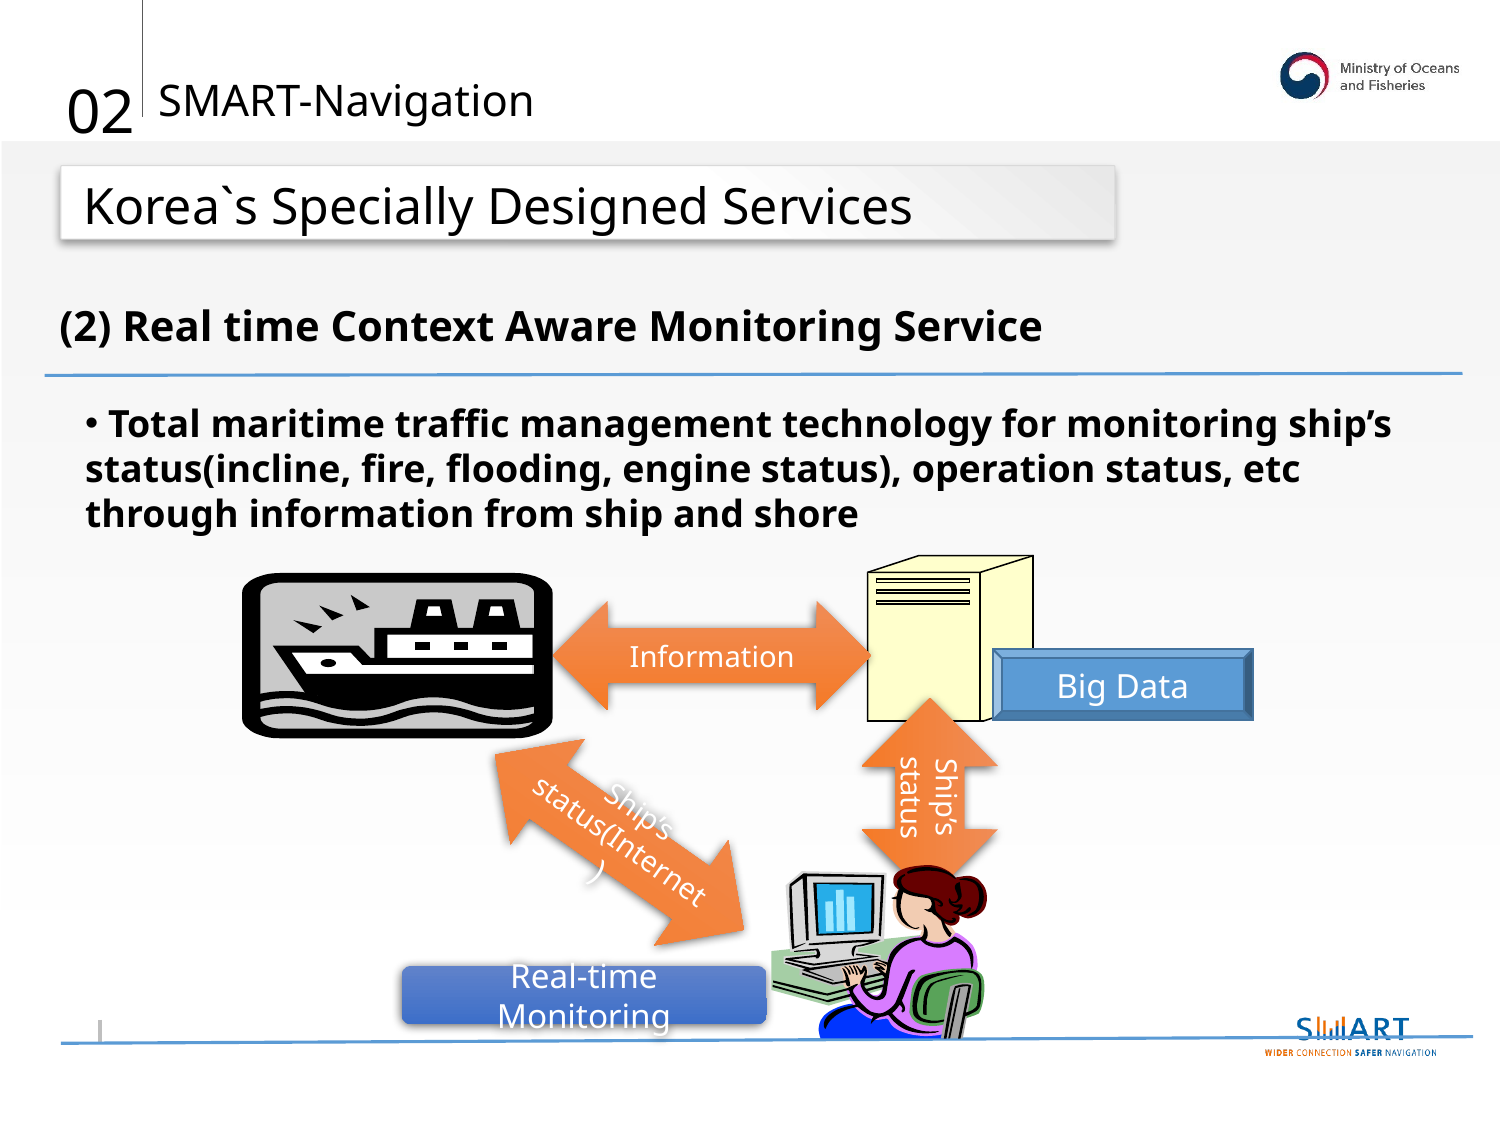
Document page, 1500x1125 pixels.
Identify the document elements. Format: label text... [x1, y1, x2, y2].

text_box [60, 1036, 1473, 1044]
text_box (2) Real time Context Aware Monitoring Service [44, 288, 1453, 361]
text_box [59, 195, 67, 241]
text_box Total maritime traffic management technology for monitoring ship’s status(incline, fire, flooding, engine status), operation status, etc through information from ship and shore [70, 392, 1480, 543]
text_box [997, 650, 1249, 657]
picture [1, 0, 1500, 1125]
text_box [51, 52, 802, 195]
text_box Ship’s status(Internet) [495, 739, 744, 946]
text_box [867, 555, 1033, 722]
text_box Real-time Monitoring [401, 965, 767, 1025]
text_box Korea`s Specially Designed Services [67, 168, 1267, 241]
text_box Big Data [992, 648, 1254, 721]
text_box Ship’s status [861, 697, 999, 864]
text_box [802, 164, 1116, 168]
text_box Information [553, 600, 872, 711]
